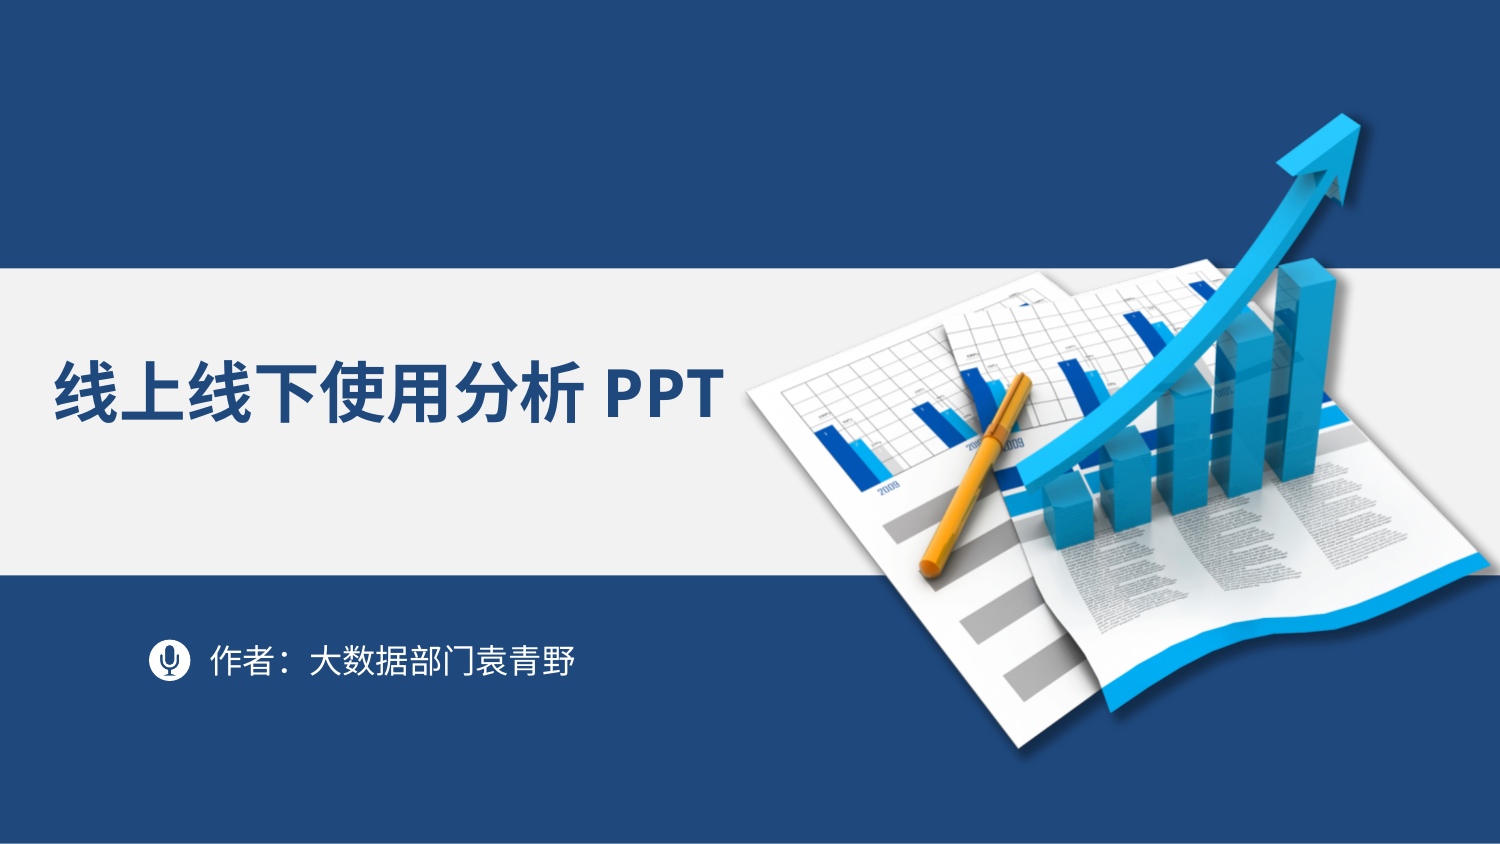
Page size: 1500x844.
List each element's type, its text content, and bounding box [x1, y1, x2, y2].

text_box [0, 266, 727, 577]
picture [734, 102, 1500, 759]
text_box [0, 0, 1500, 266]
text_box 线上线下使用分析PPT [5, 327, 729, 438]
text_box [0, 577, 1500, 844]
text_box 作者：大数据部门袁青野 [198, 634, 587, 686]
text_box [149, 639, 191, 681]
